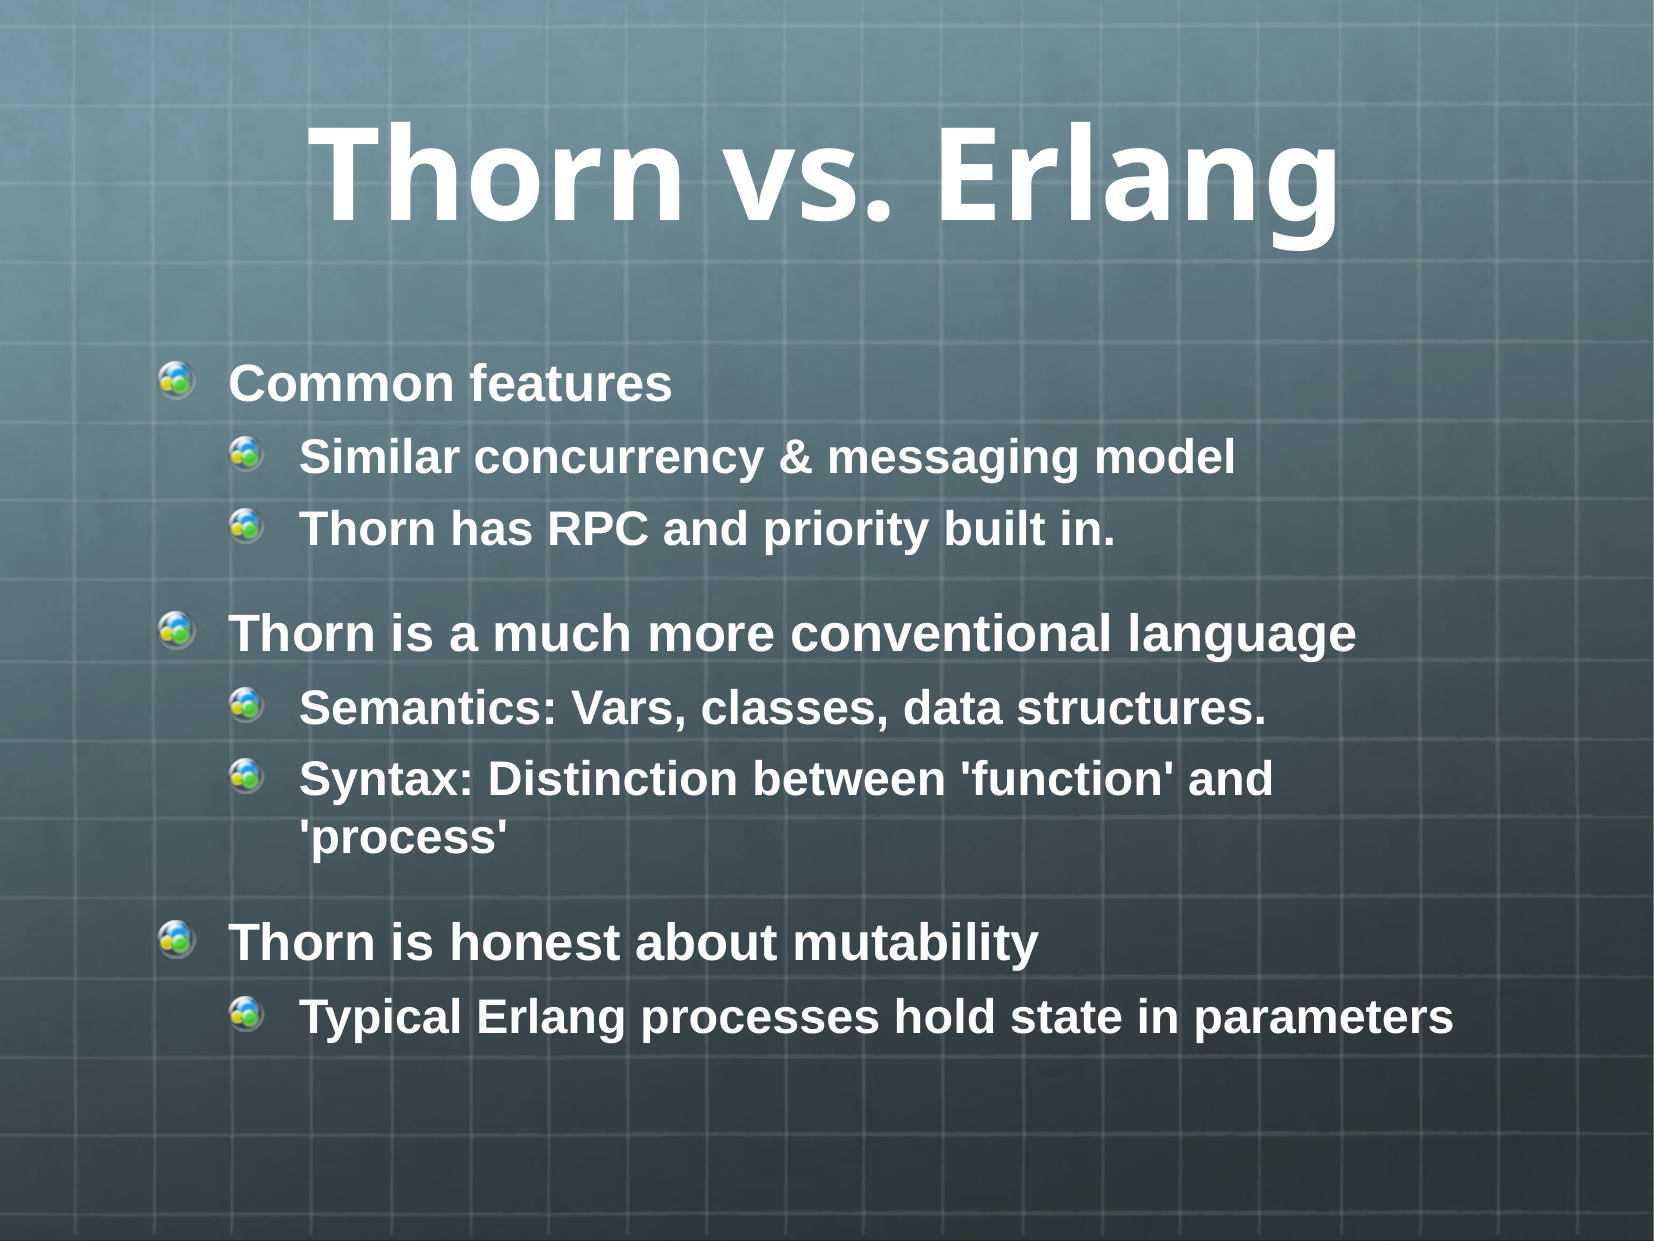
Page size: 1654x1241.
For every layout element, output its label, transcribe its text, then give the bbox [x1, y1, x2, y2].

list Common features Similar concurrency & messaging model Thorn has RPC and priority built in. Thorn is a much more conventional language Semantics: Vars, classes, data structures. Syntax: Distinction between 'function' and 'process' Thorn is honest about mutability Typical Erlang processes hold state in parameters [140, 340, 1513, 1056]
title Thorn vs. Erlang [140, 19, 1513, 319]
picture [0, 0, 1654, 1240]
